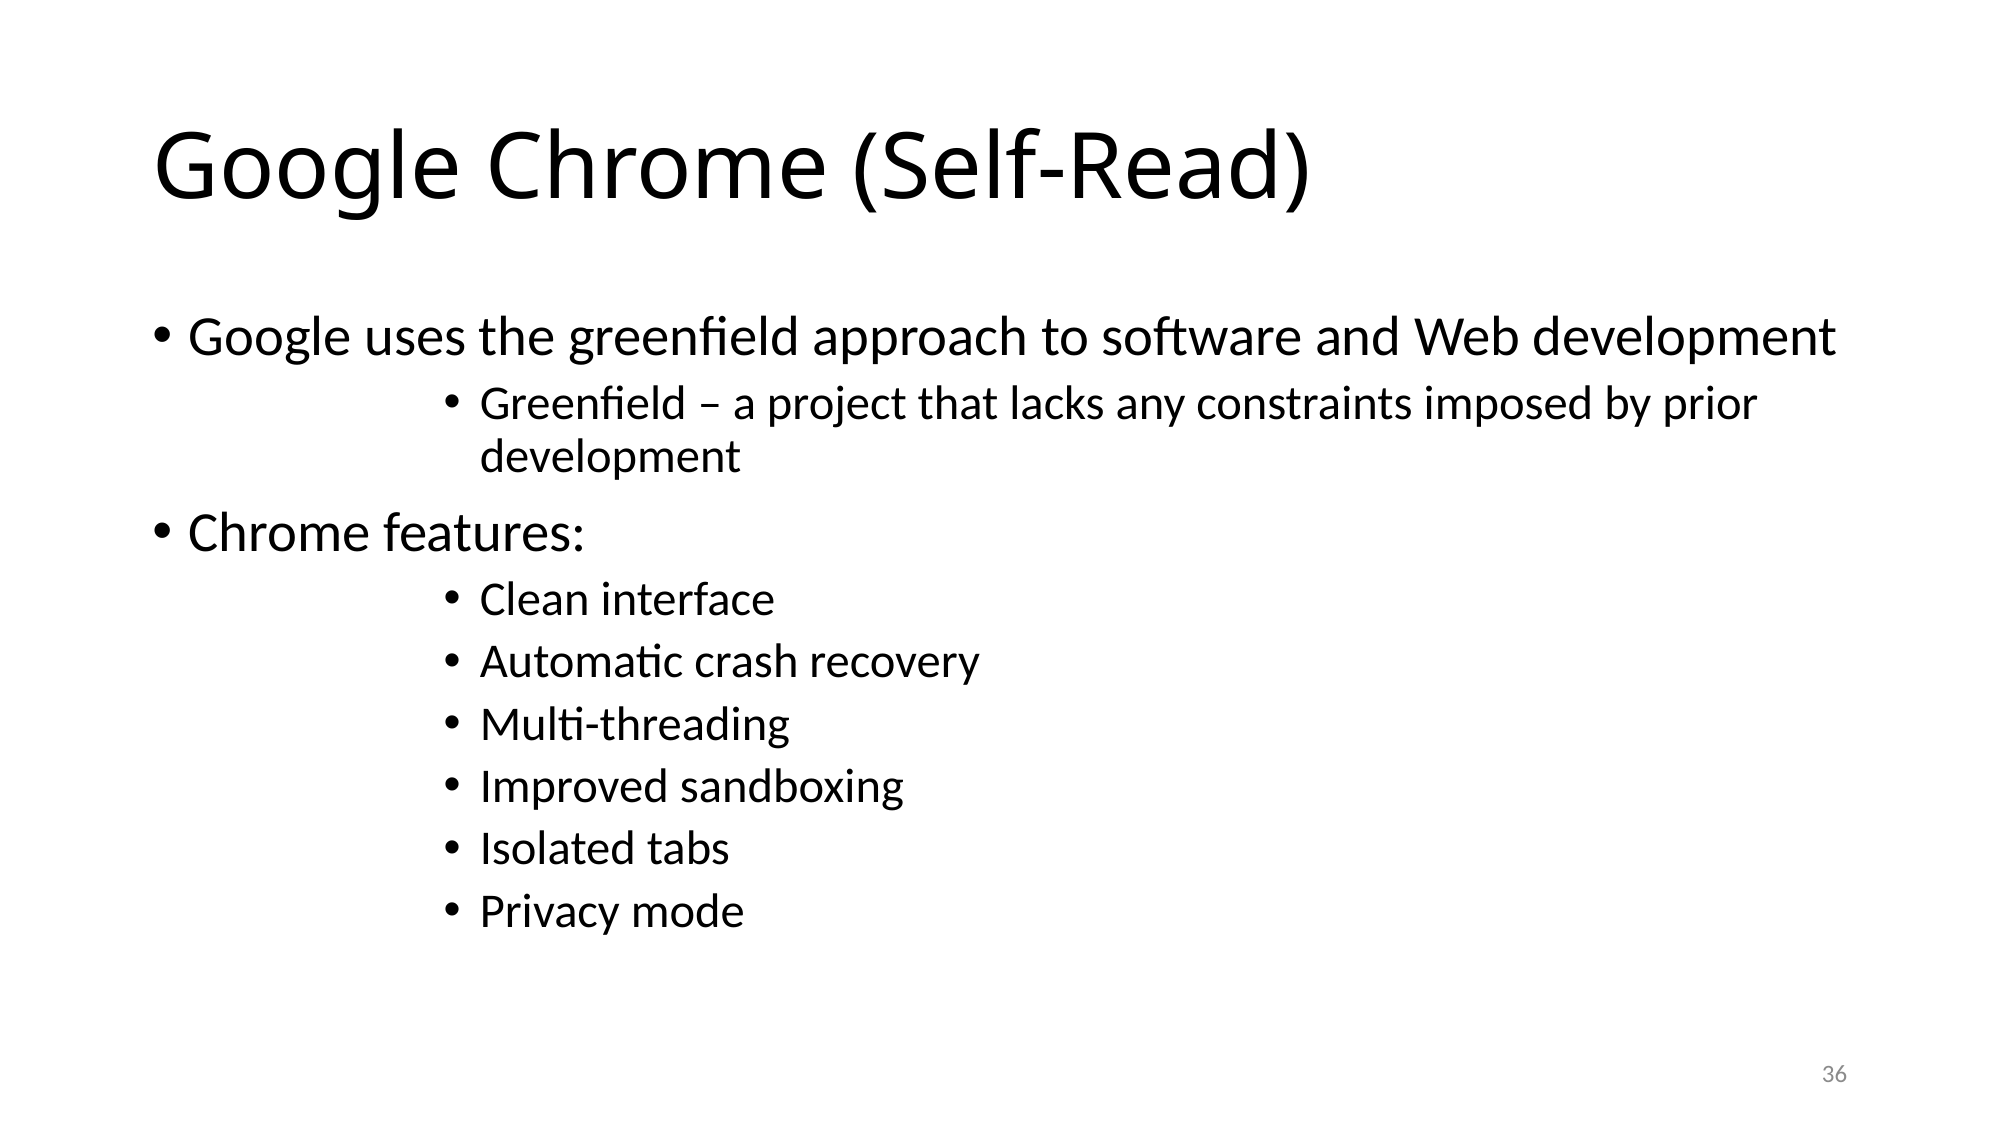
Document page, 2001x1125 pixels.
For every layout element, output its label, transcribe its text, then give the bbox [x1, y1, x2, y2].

list Google uses the greenfield approach to software and Web development Greenfield – a project that lacks any constraints imposed by prior development Chrome features: Clean interface Automatic crash recovery Multi-threading Improved sandboxing Isolated tabs Privacy mode [137, 299, 1863, 1014]
title Google Chrome (Self-Read) [137, 59, 1863, 278]
slide_number 36 [1412, 1042, 1863, 1103]
